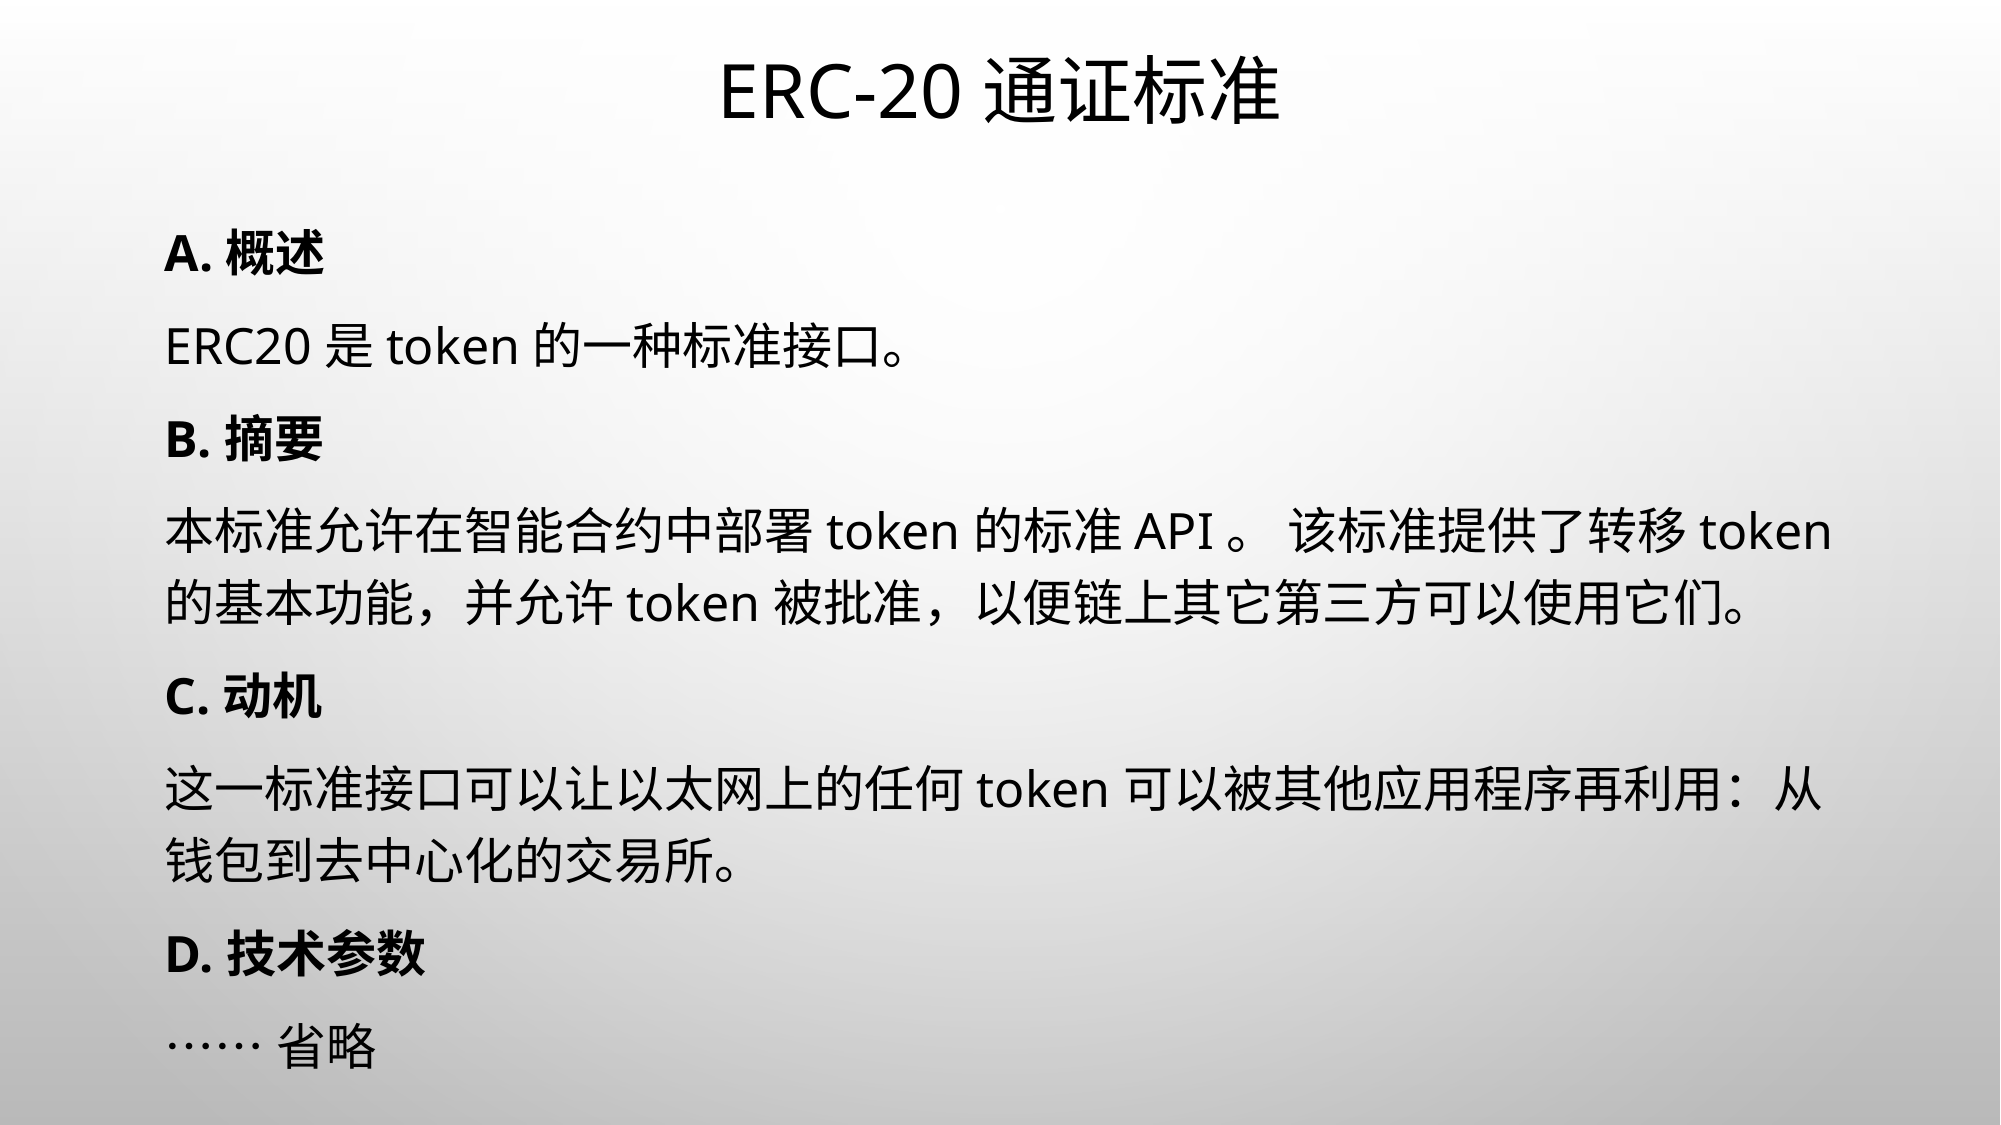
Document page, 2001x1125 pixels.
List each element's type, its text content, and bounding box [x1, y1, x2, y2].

list A.概述 ERC20是token的一种标准接口。 B.摘要 本标准允许在智能合约中部署token的标准API。 该标准提供了转移token的基本功能，并允许token被批准，以便链上其它第三方可以使用它们。 C.动机 这一标准接口可以让以太网上的任何token可以被其他应用程序再利用：从钱包到去中心化的交易所。 D.技术参数 ……省略 [149, 201, 1850, 1092]
title ERC-20通证标准 [149, 0, 1851, 189]
picture [0, 0, 2000, 1125]
